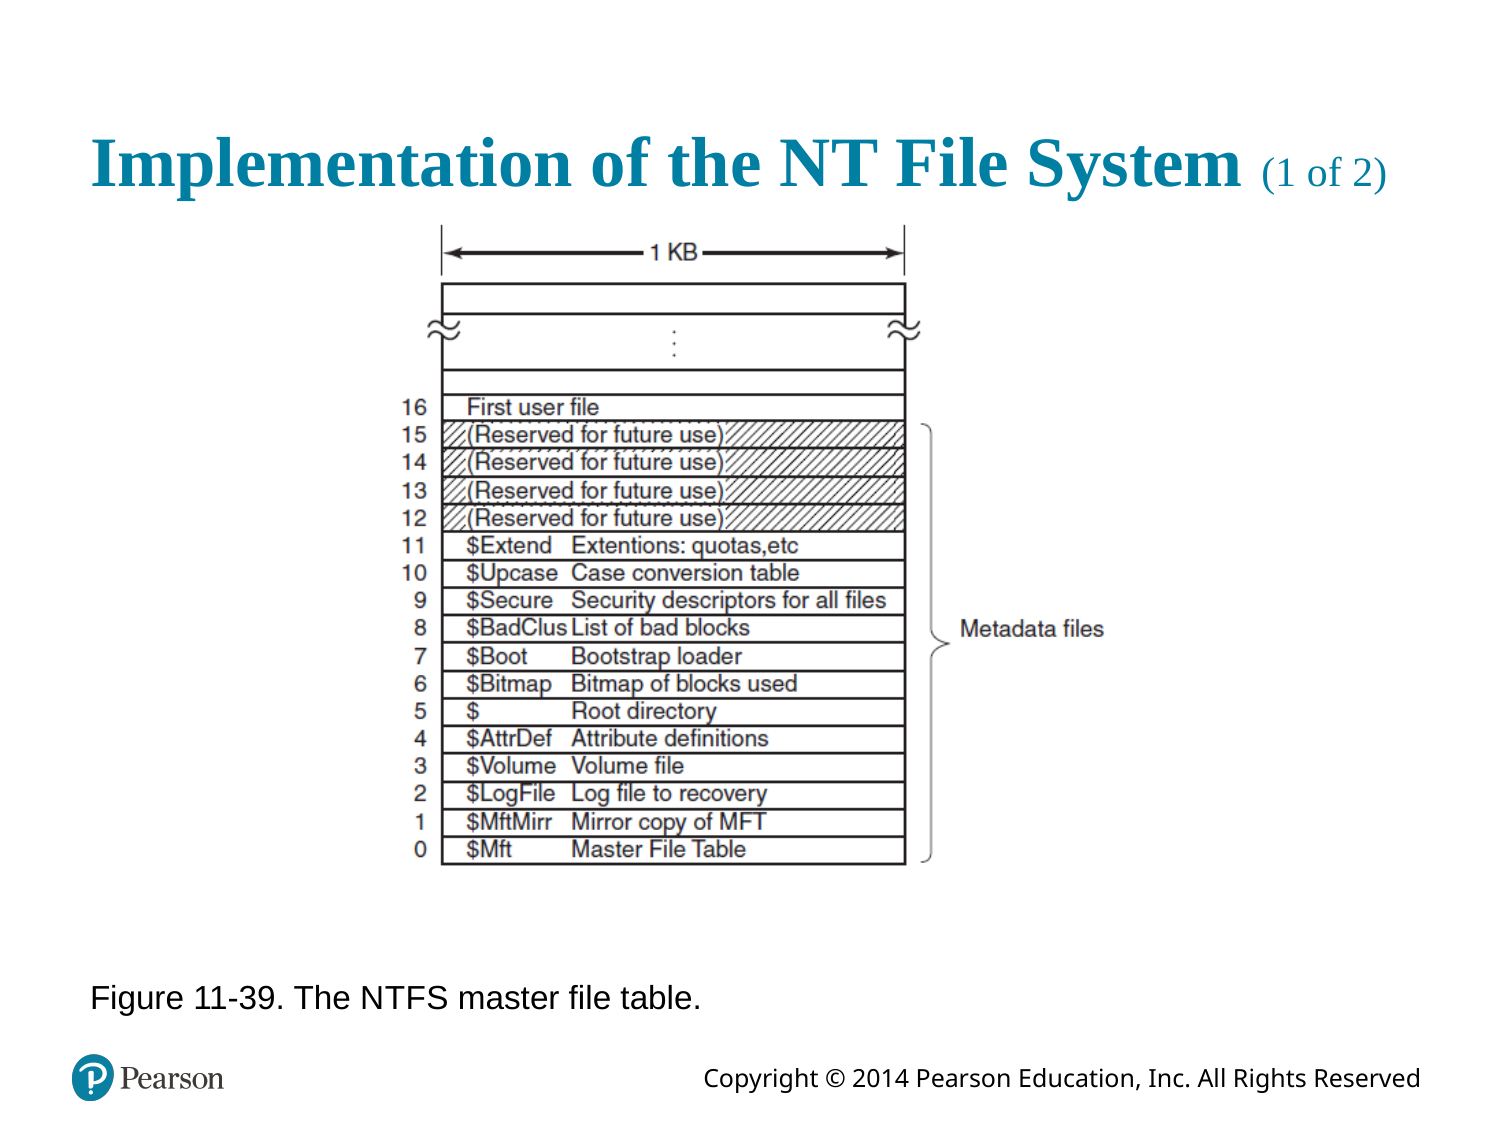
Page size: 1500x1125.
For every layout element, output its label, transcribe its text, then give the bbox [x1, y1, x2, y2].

picture [72, 1087, 83, 1101]
picture [391, 220, 1109, 876]
picture [80, 1063, 106, 1088]
picture [98, 1054, 224, 1101]
picture [72, 1054, 88, 1070]
list Figure 11-39. The N T F S master file table. [75, 880, 1425, 1031]
title Implementation of the N T File System (1 of 2) [75, 40, 1425, 216]
